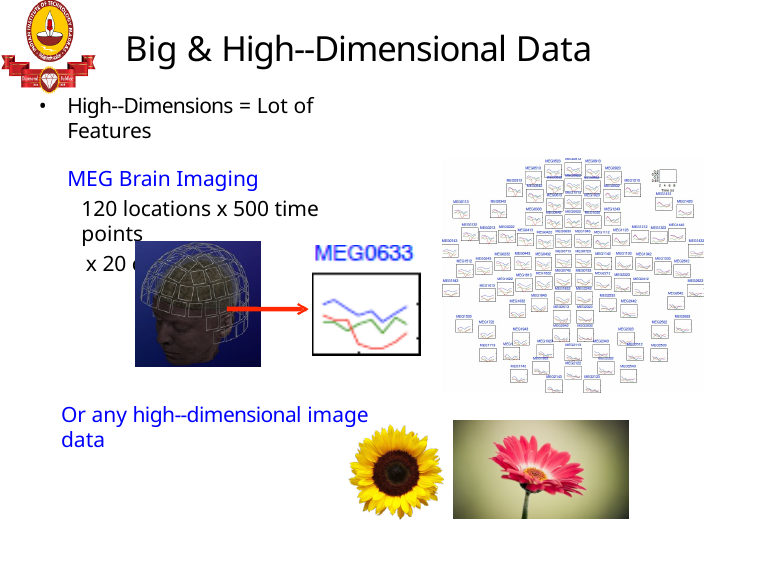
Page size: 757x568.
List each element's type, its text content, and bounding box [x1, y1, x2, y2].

picture [0, 0, 104, 106]
title Big & High-­‐Dimensional Data [124, 0, 633, 96]
picture [312, 245, 421, 356]
picture [442, 158, 704, 393]
text_box Or any high-­‐dimensional image data [60, 399, 379, 452]
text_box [135, 241, 309, 367]
text_box High-­‐Dimensions = Lot of Features MEG Brain Imaging 120 locations x 500 time points x 20 objects [37, 91, 372, 276]
picture [346, 422, 444, 520]
picture [453, 420, 629, 519]
